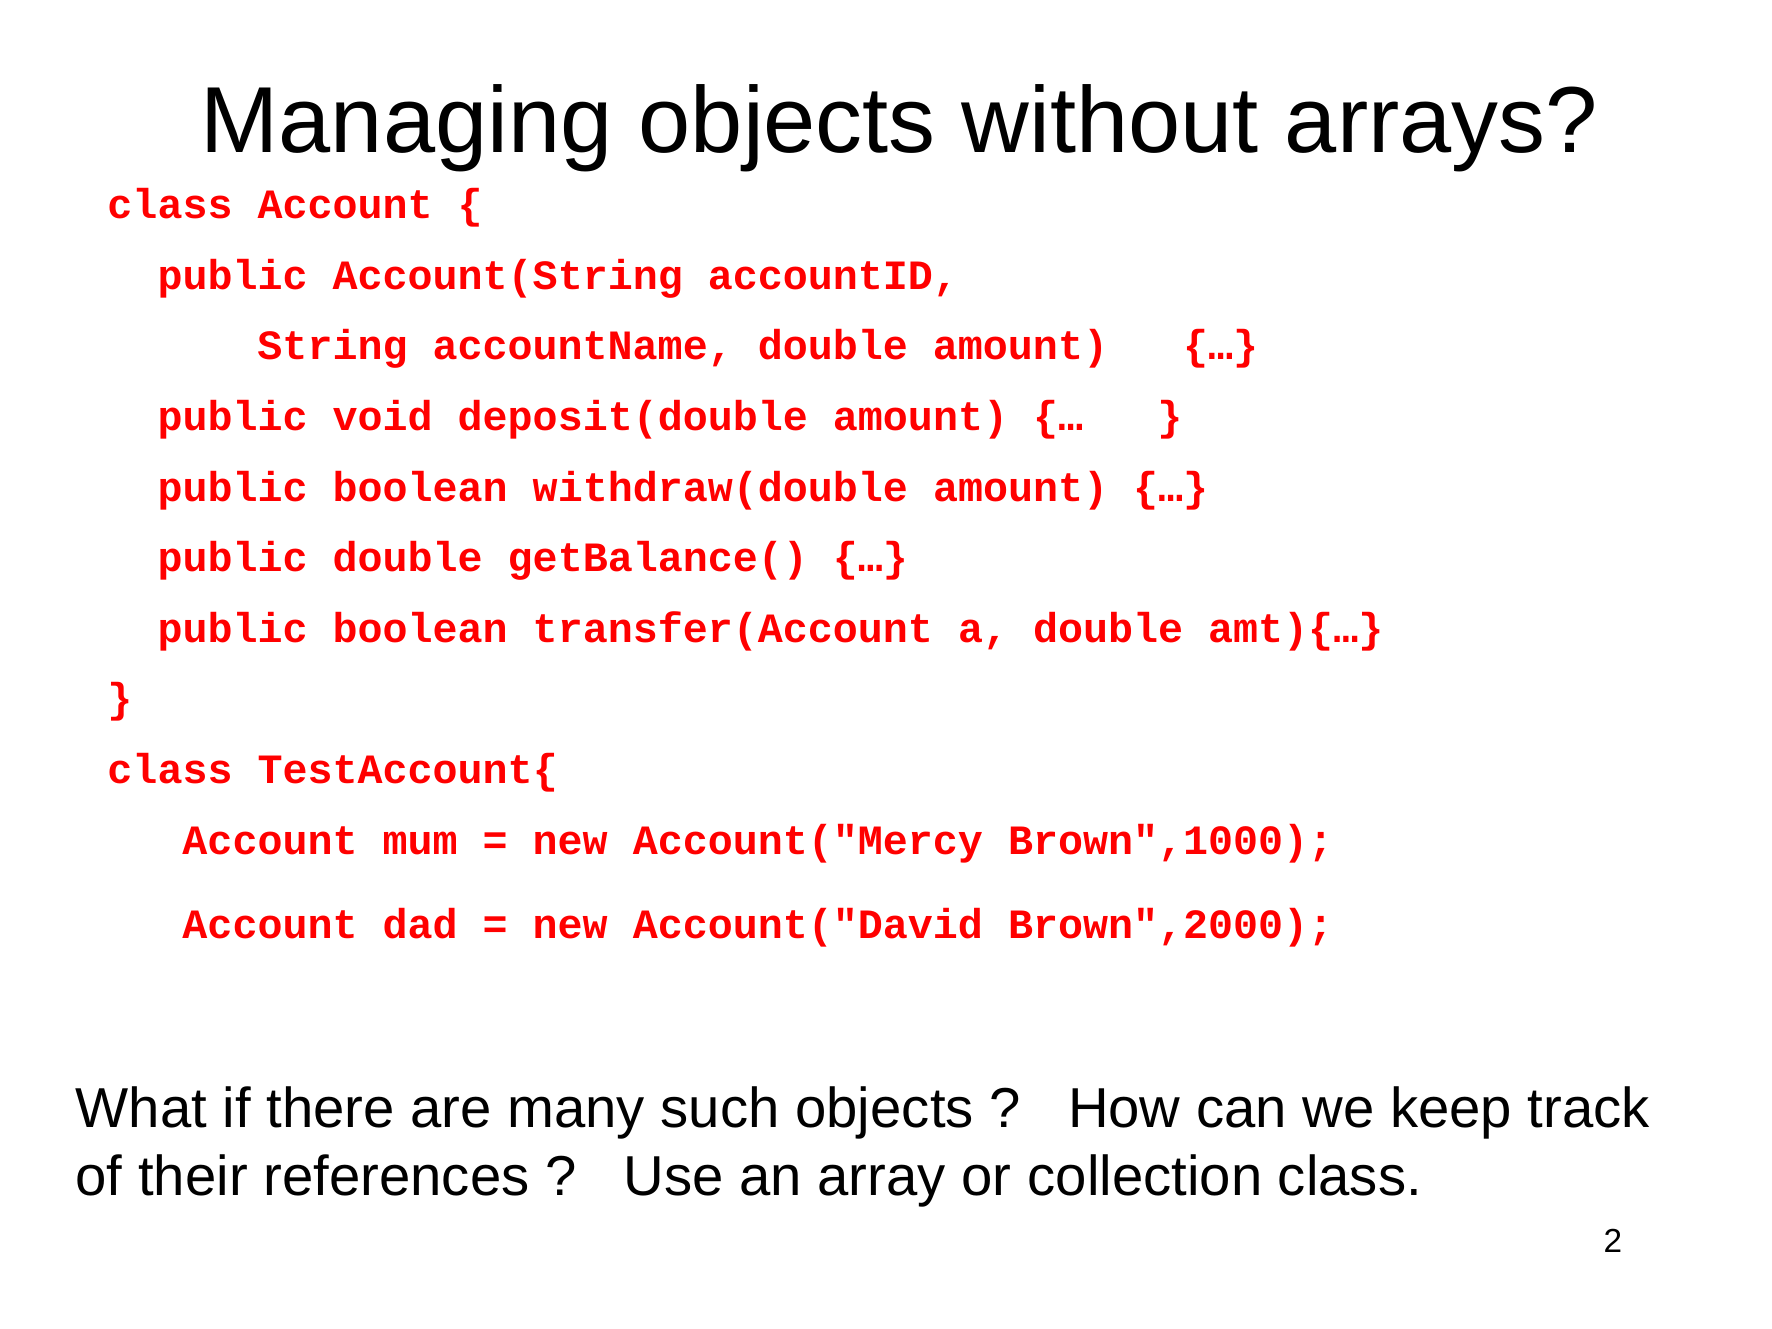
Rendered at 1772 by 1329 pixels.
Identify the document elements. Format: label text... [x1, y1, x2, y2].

text_box Managing objects without arrays? [90, 50, 1710, 180]
text_box class Account { public Account(String accountID, String accountName, double amount) {…} public void deposit(double amount) {… } public boolean withdraw(double amount) {…} public double getBalance() {…} public boolean transfer(Account a, double amt){…} } class TestAccount{ Account mum = new Account("Mercy Brown",1000); Account dad = new Account("David Brown",2000); [90, 180, 1612, 1041]
text_box What if there are many such objects ? How can we keep track of their references ? Use an array or collection class. [58, 1063, 1728, 1215]
slide_number 2 [1269, 1210, 1640, 1300]
